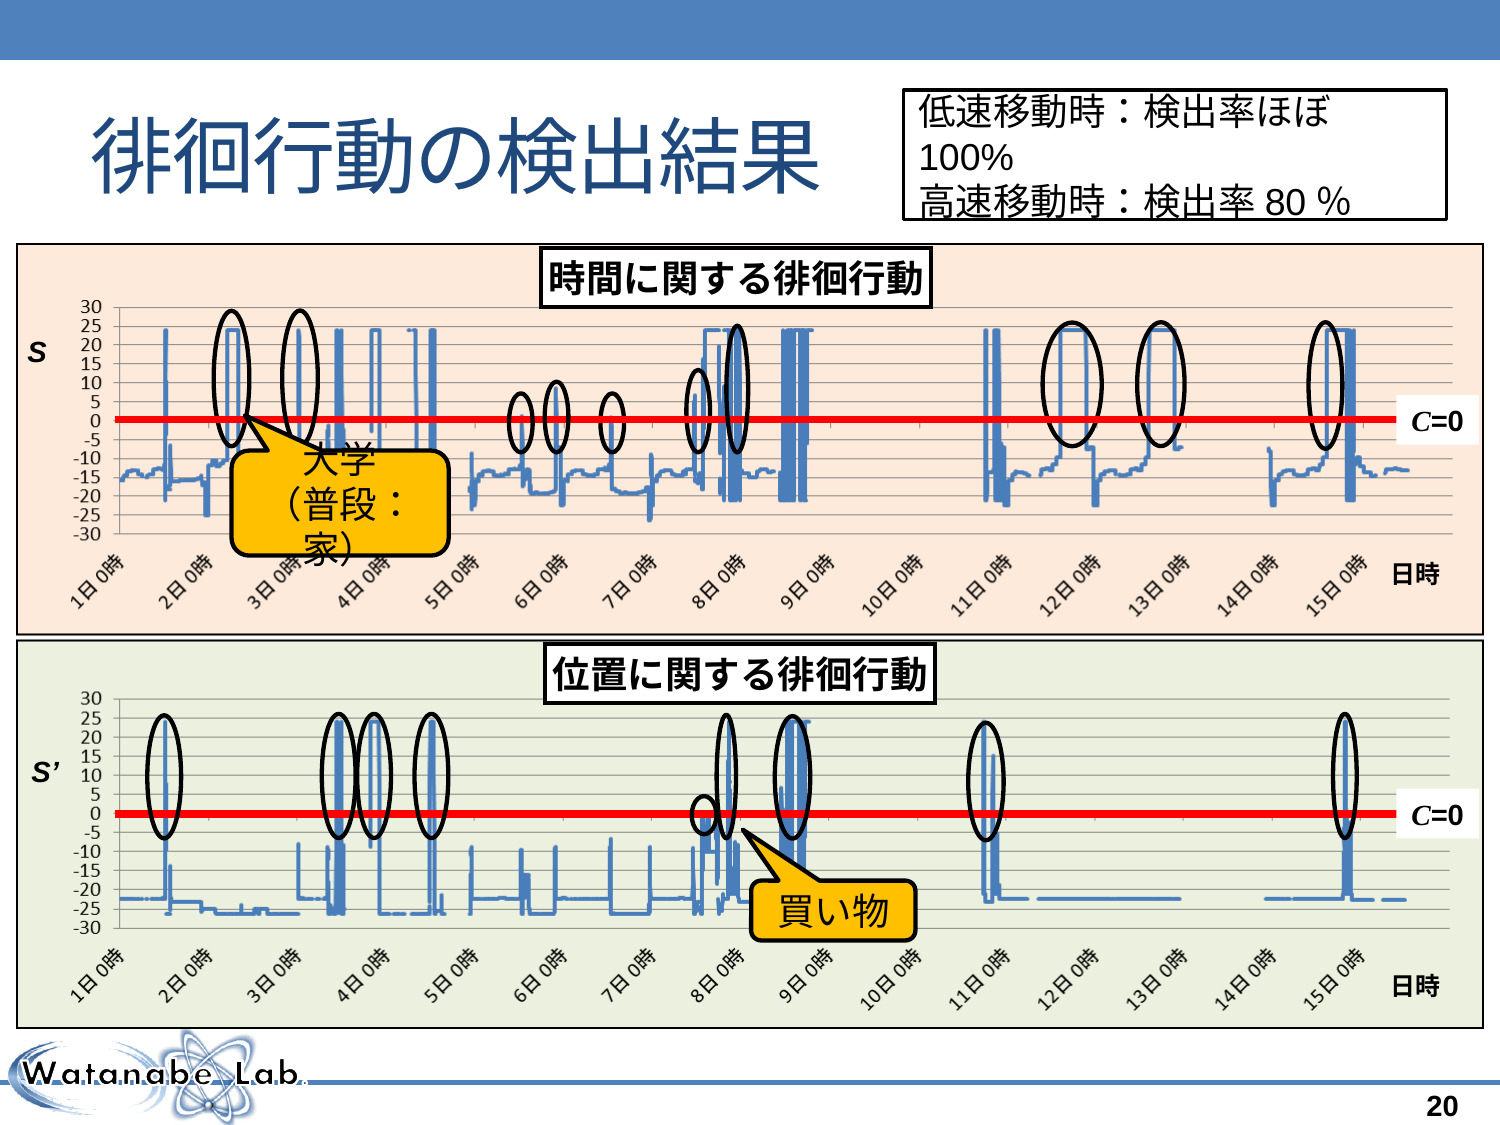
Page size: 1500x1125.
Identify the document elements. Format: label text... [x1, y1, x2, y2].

picture [16, 243, 1484, 1029]
text_box 低速移動時：検出率ほぼ100% 高速移動時：検出率80％ [901, 88, 1449, 222]
slide_number 20 [1411, 1078, 1492, 1125]
title 徘徊行動の検出結果 [75, 87, 1425, 220]
